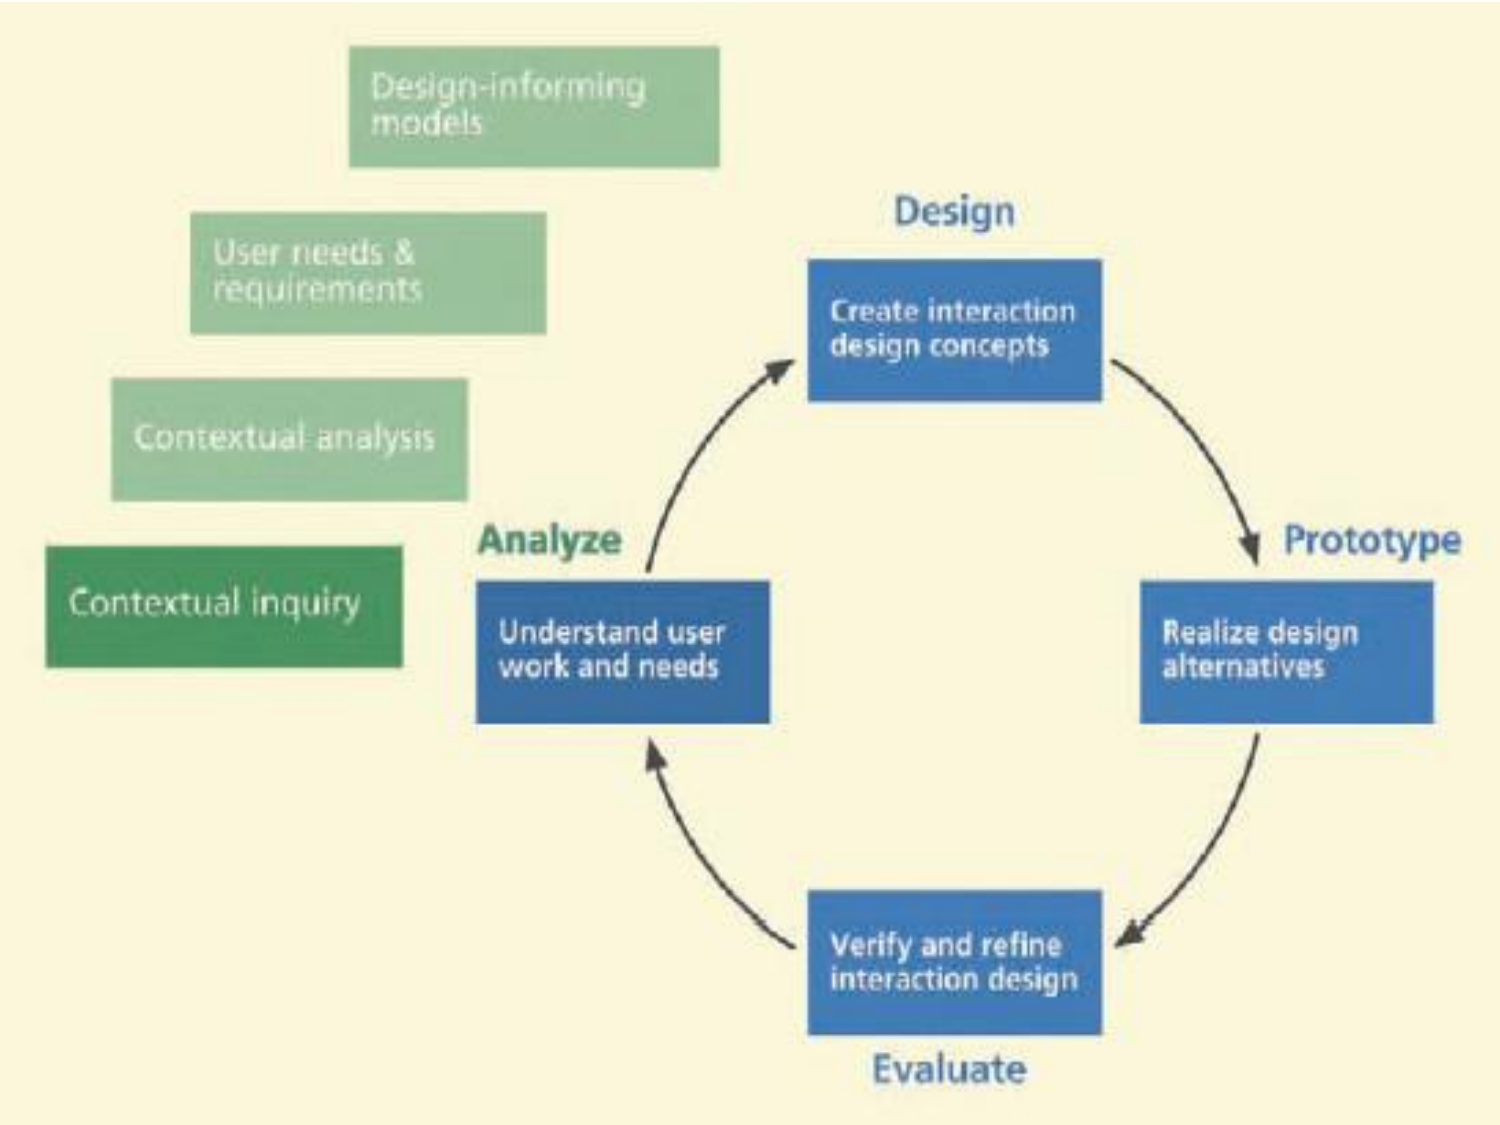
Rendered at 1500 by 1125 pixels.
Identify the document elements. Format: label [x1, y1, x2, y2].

text_box [0, 2, 1500, 1125]
text_box [526, 1060, 977, 1090]
